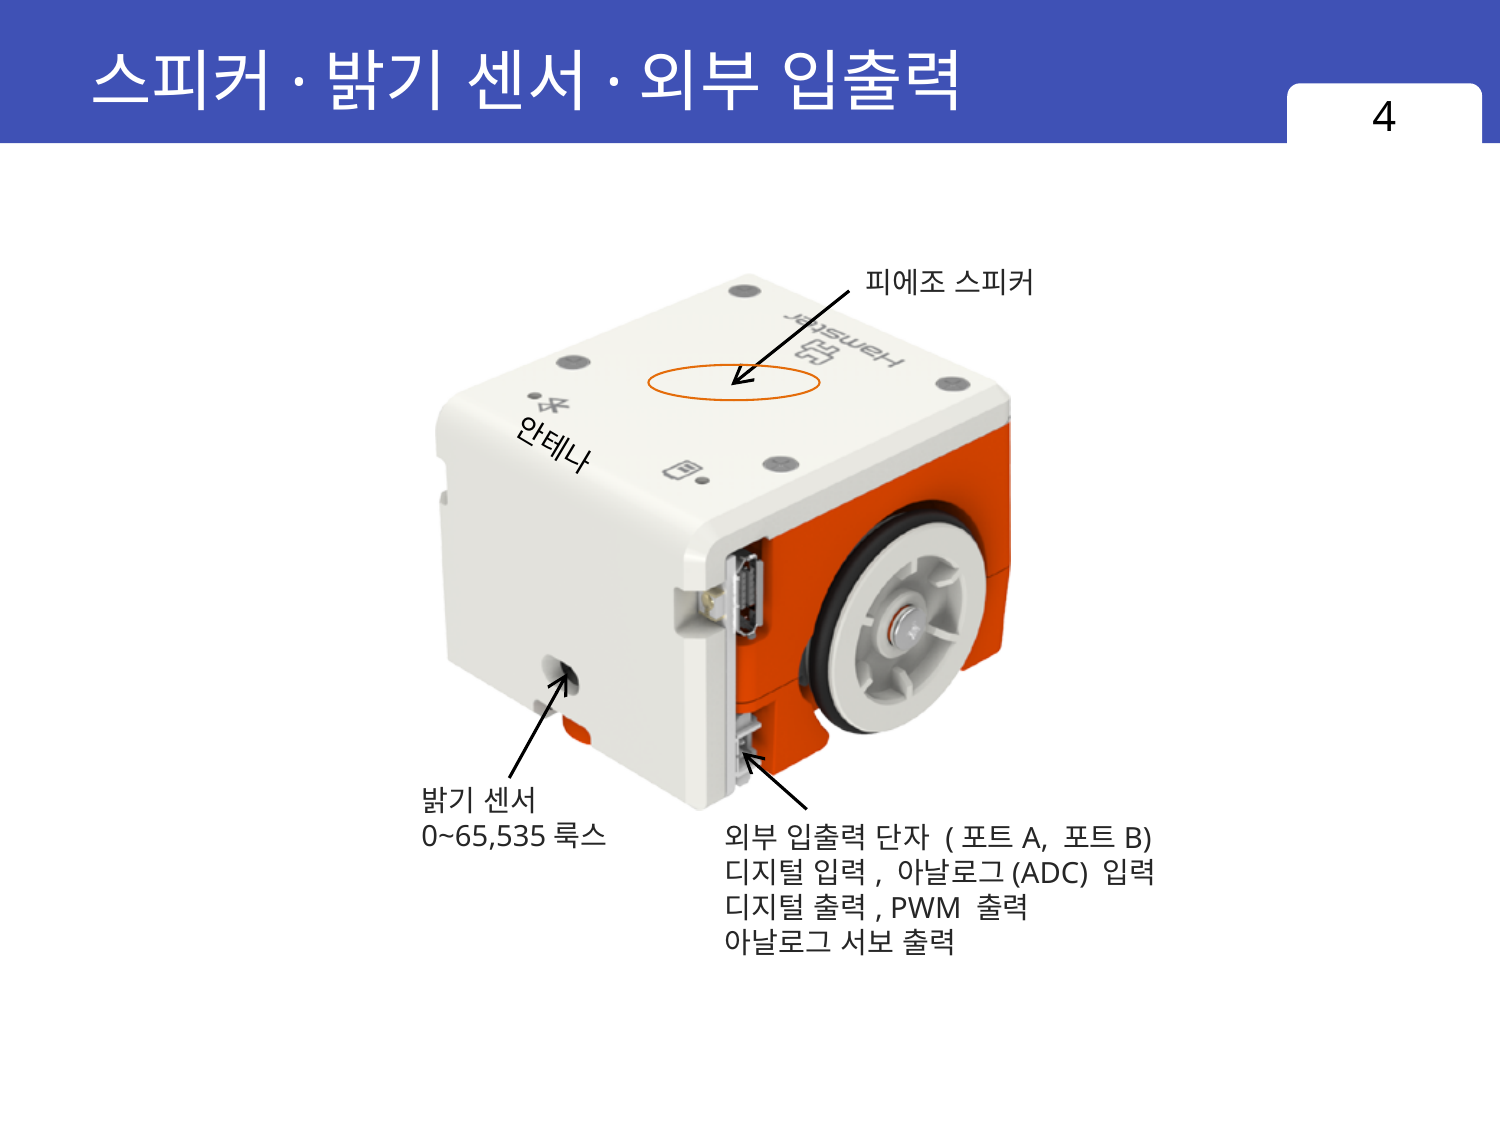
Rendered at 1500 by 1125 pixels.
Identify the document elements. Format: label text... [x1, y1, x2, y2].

text_box 외부 입출력 단자 (포트A, 포트B) 디지털 입력, 아날로그(ADC) 입력 디지털 출력, PWM 출력 아날로그 서보 출력 [709, 812, 1190, 967]
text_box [508, 672, 568, 779]
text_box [741, 751, 807, 810]
text_box 피에조 스피커 [850, 257, 1051, 307]
text_box 밝기 센서 0~65,535룩스 [406, 775, 623, 860]
slide_number 4 [1286, 81, 1483, 161]
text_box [730, 290, 850, 386]
picture [435, 272, 1011, 811]
title 스피커·밝기 센서·외부 입출력 [74, 16, 1426, 141]
